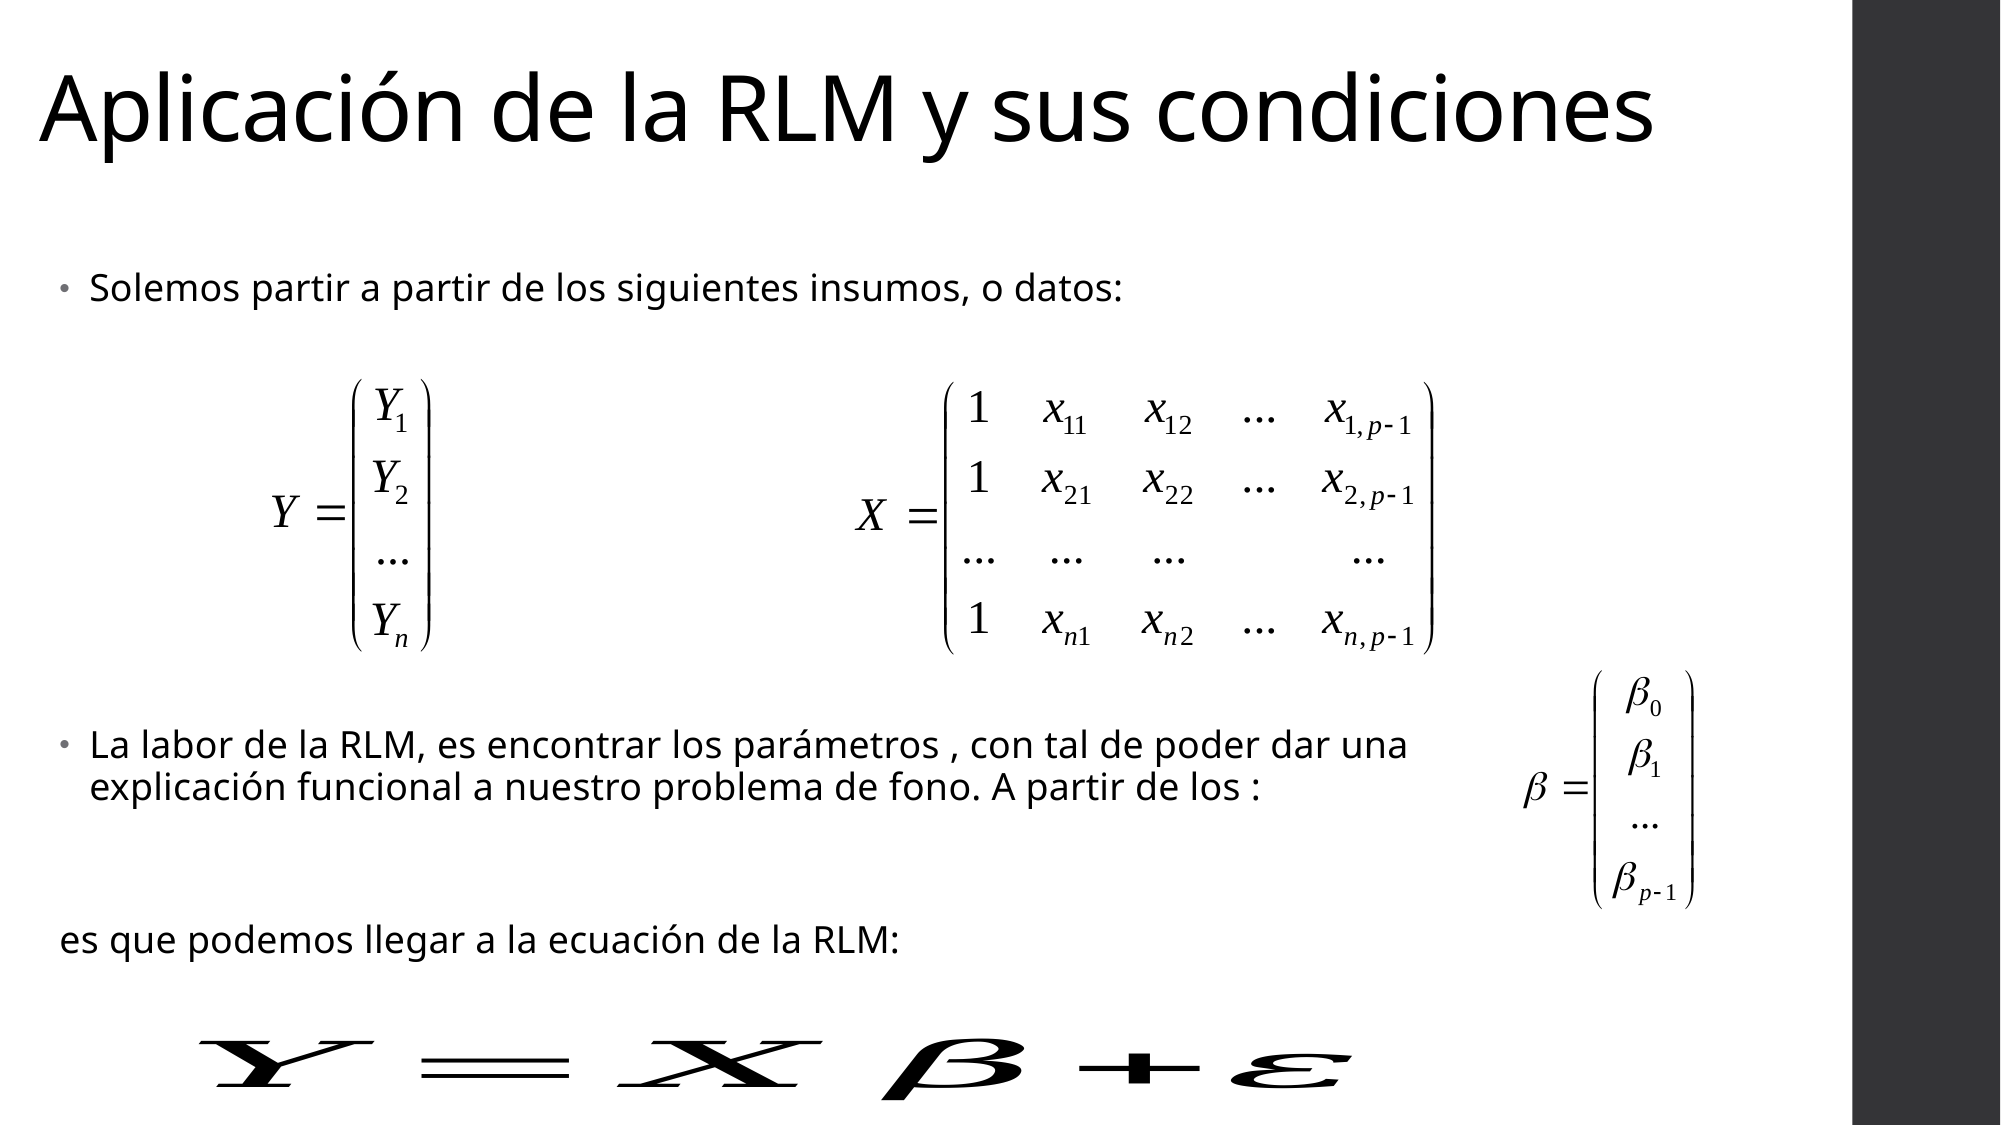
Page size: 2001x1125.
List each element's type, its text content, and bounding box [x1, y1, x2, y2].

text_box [265, 368, 446, 664]
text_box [845, 373, 1449, 664]
title Aplicación de la RLM y sus condiciones [24, 21, 1830, 169]
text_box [1515, 663, 1708, 917]
